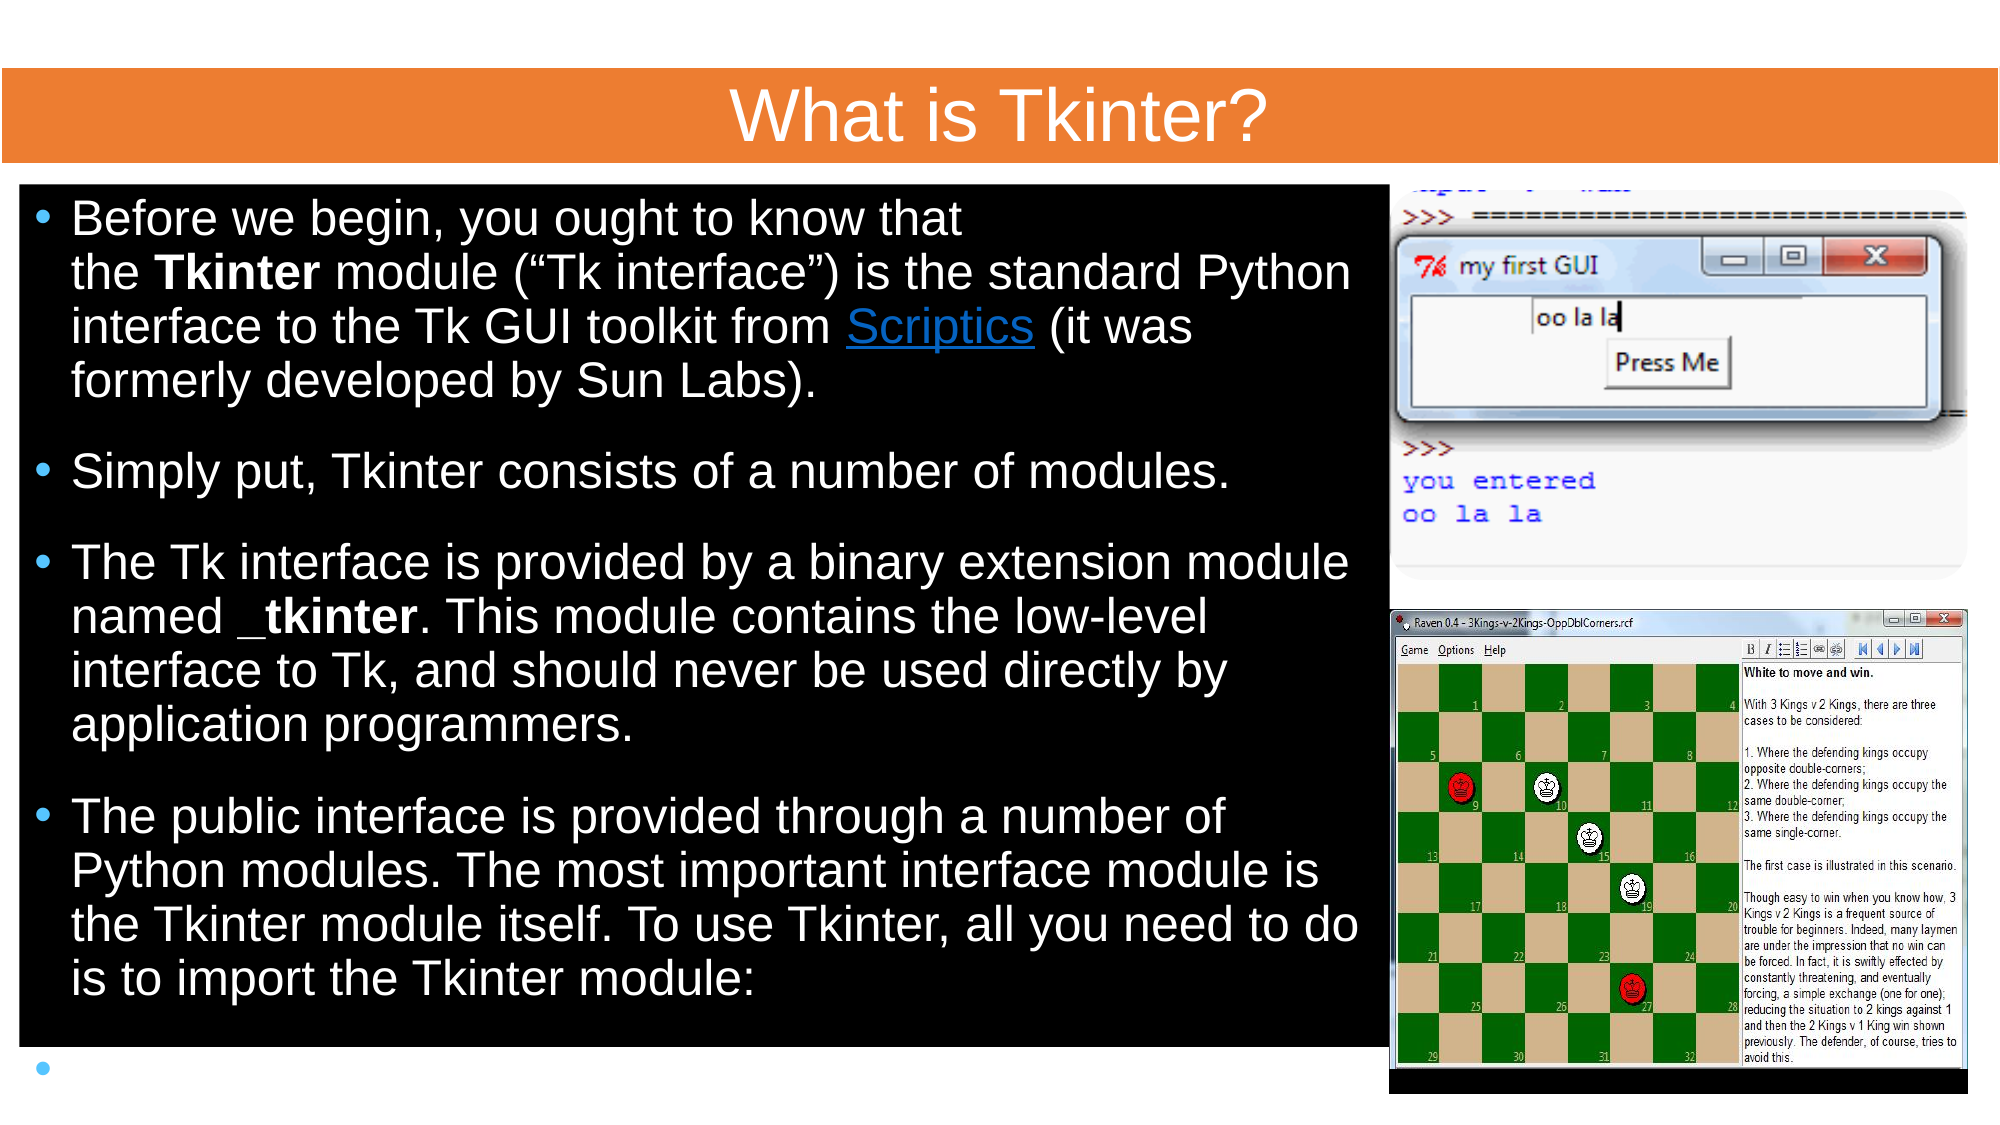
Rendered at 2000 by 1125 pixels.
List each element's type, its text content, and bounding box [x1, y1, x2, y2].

list Before we begin, you ought to know that the Tkinter module (“Tk interface”) is the standard Python interface to the Tk GUI toolkit from Scriptics (it was formerly developed by Sun Labs). Simply put, Tkinter consists of a number of modules. The Tk interface is provided by a binary extension module named _tkinter. This module contains the low-level interface to Tk, and should never be used directly by application programmers. The public interface is provided through a number of Python modules. The most important interface module is the Tkinter module itself. To use Tkinter, all you need to do is to import the Tkinter module: import Tkinter Or, more often: from tkinter import * [19, 184, 1390, 1047]
title What is Tkinter? [0, 66, 2000, 165]
picture [1389, 189, 1968, 581]
picture [1389, 609, 1968, 1095]
